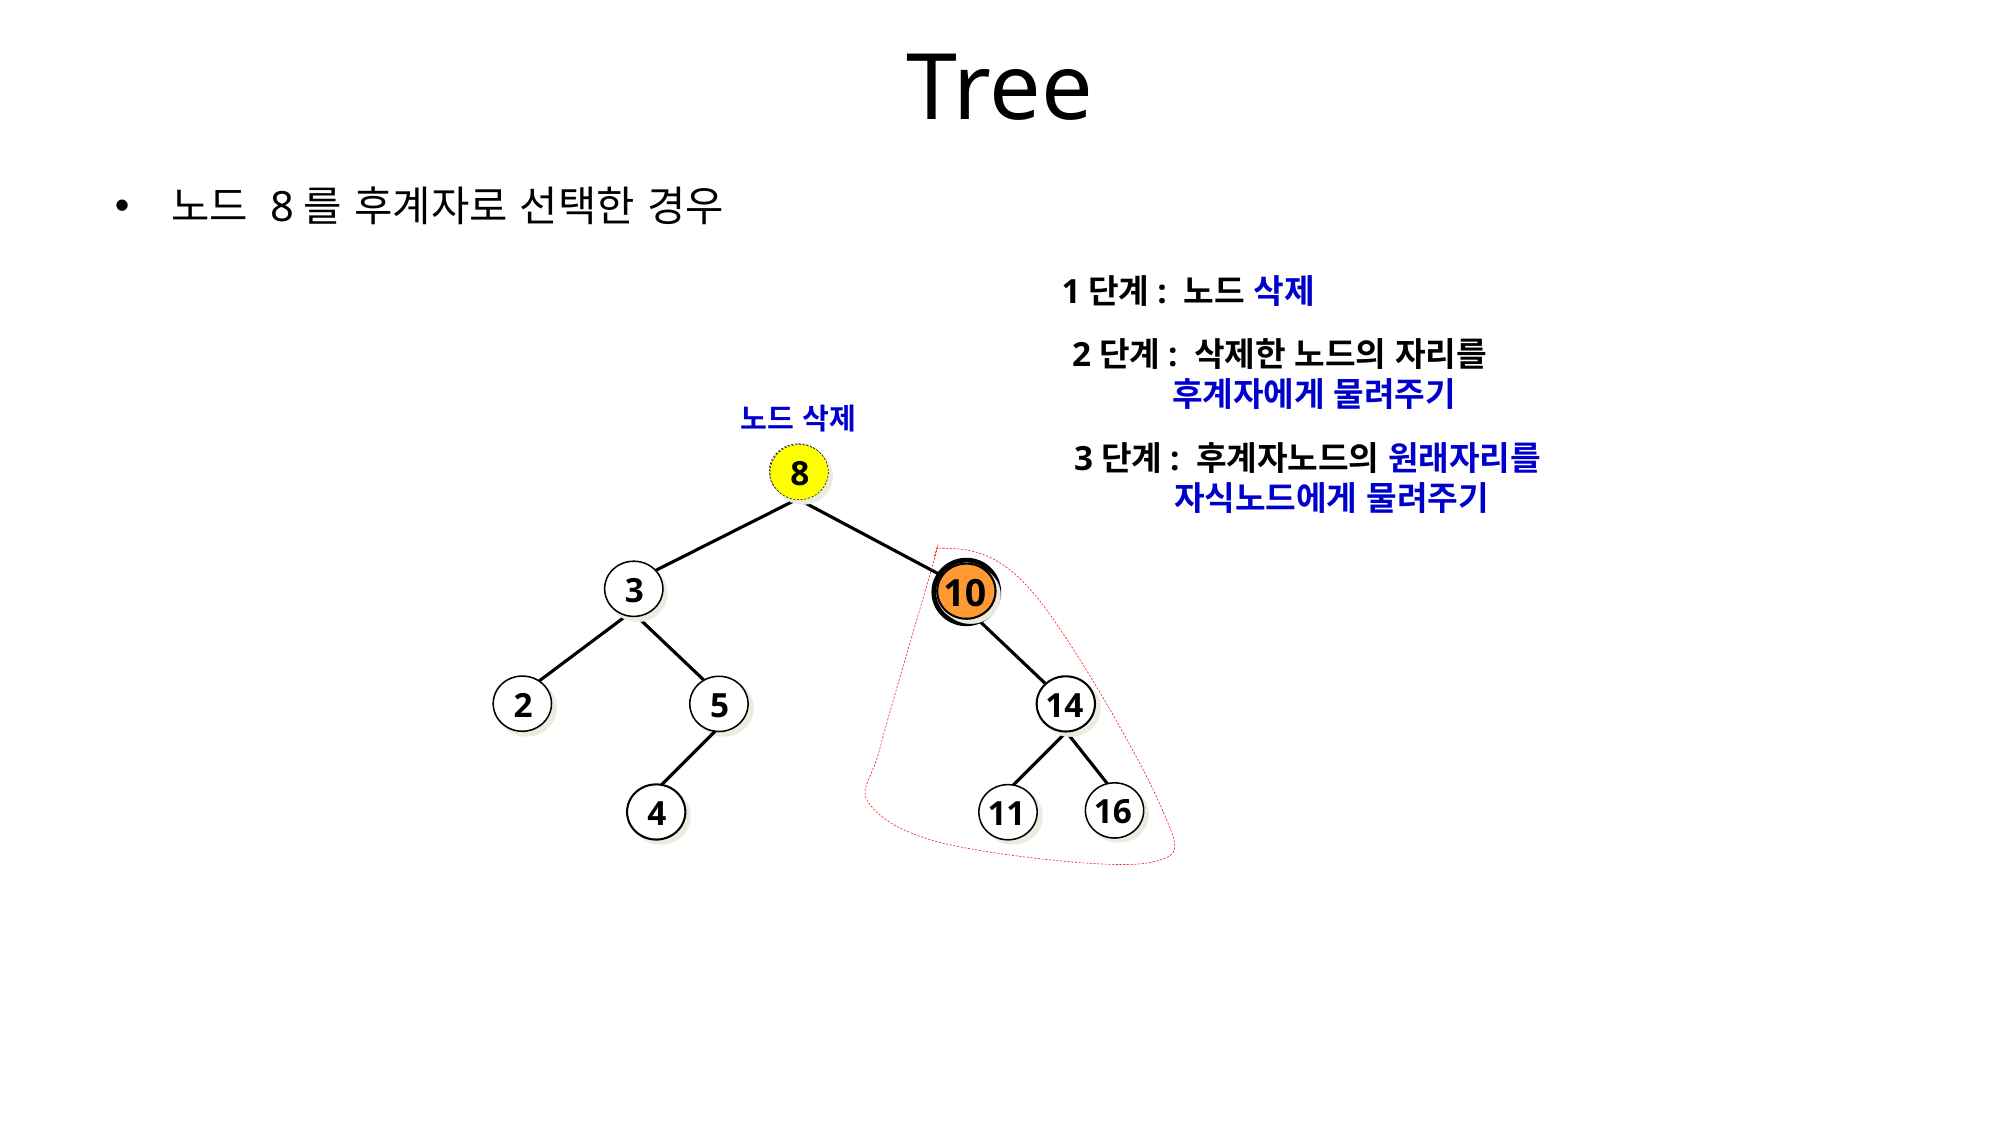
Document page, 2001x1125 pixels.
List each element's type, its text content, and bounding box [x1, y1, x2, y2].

text_box 10 [937, 563, 996, 619]
text_box [865, 548, 1175, 865]
list 노드 8를 후계자로 선택한 경우 [99, 172, 1900, 1024]
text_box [978, 676, 1144, 841]
text_box 2단계: 삭제한 노드의 자리를 후계자에게 물려주기 [1057, 325, 1512, 421]
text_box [535, 612, 708, 685]
text_box 1단계: 노드 삭제 [1046, 263, 1330, 318]
title Tree [99, 19, 1900, 147]
text_box 4 [627, 784, 686, 840]
text_box 3단계: 후계자노드의 원래자리를 자식노드에게 물려주기 [1059, 429, 1557, 524]
text_box 2 [493, 676, 552, 732]
text_box 노드 삭제 [725, 393, 872, 444]
text_box 3 [604, 561, 663, 611]
text_box 8 [770, 444, 829, 497]
text_box 5 [689, 676, 749, 732]
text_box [645, 498, 954, 582]
